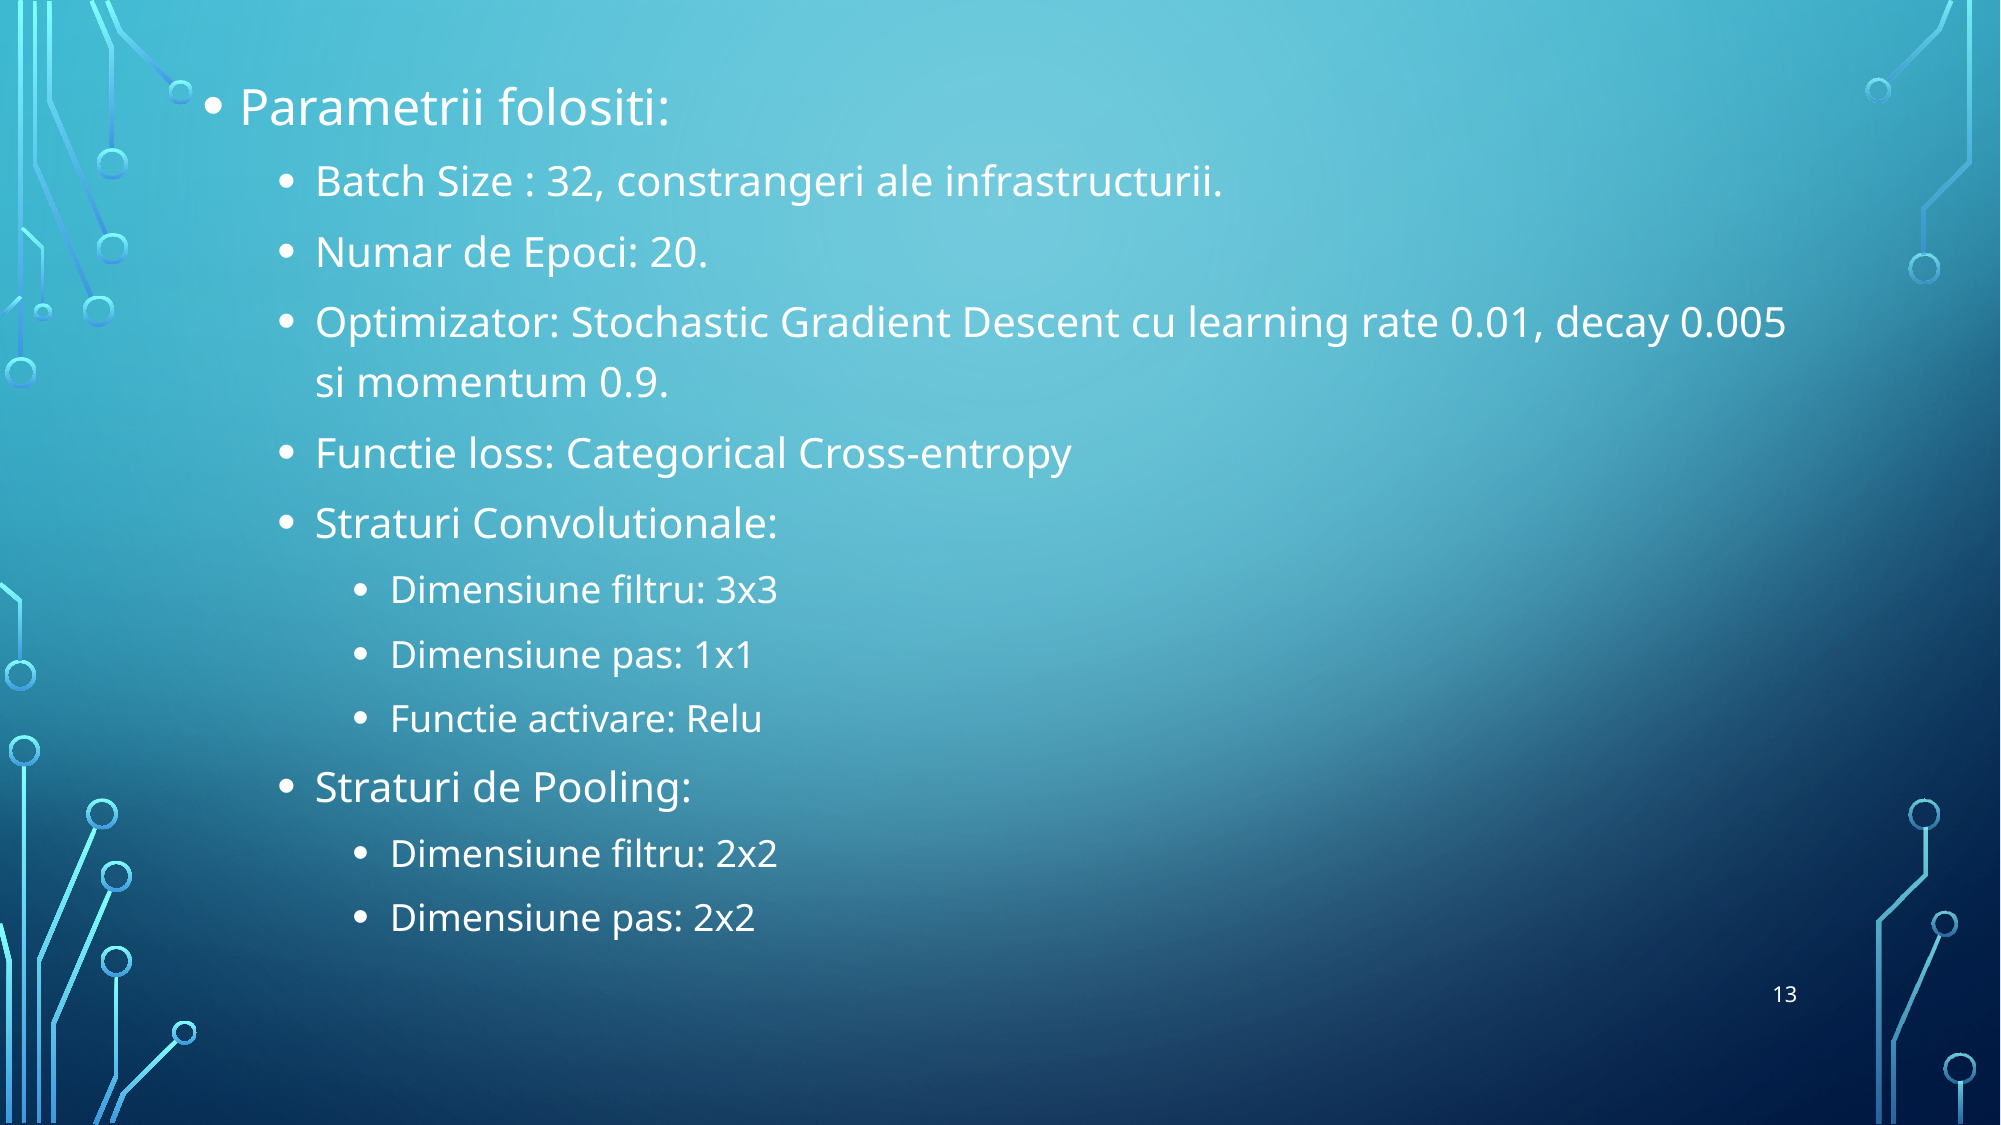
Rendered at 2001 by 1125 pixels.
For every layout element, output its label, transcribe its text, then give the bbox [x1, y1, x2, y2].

list Parametrii folositi: Batch Size : 32, constrangeri ale infrastructurii. Numar de Epoci: 20. Optimizator: Stochastic Gradient Descent cu learning rate 0.01, decay 0.005 si momentum 0.9. Functie loss: Categorical Cross-entropy Straturi Convolutionale: Dimensiune filtru: 3x3 Dimensiune pas: 1x1 Functie activare: Relu Straturi de Pooling: Dimensiune filtru: 2x2 Dimensiune pas: 2x2 [187, 55, 1813, 950]
slide_number 13 [1685, 965, 1813, 1025]
